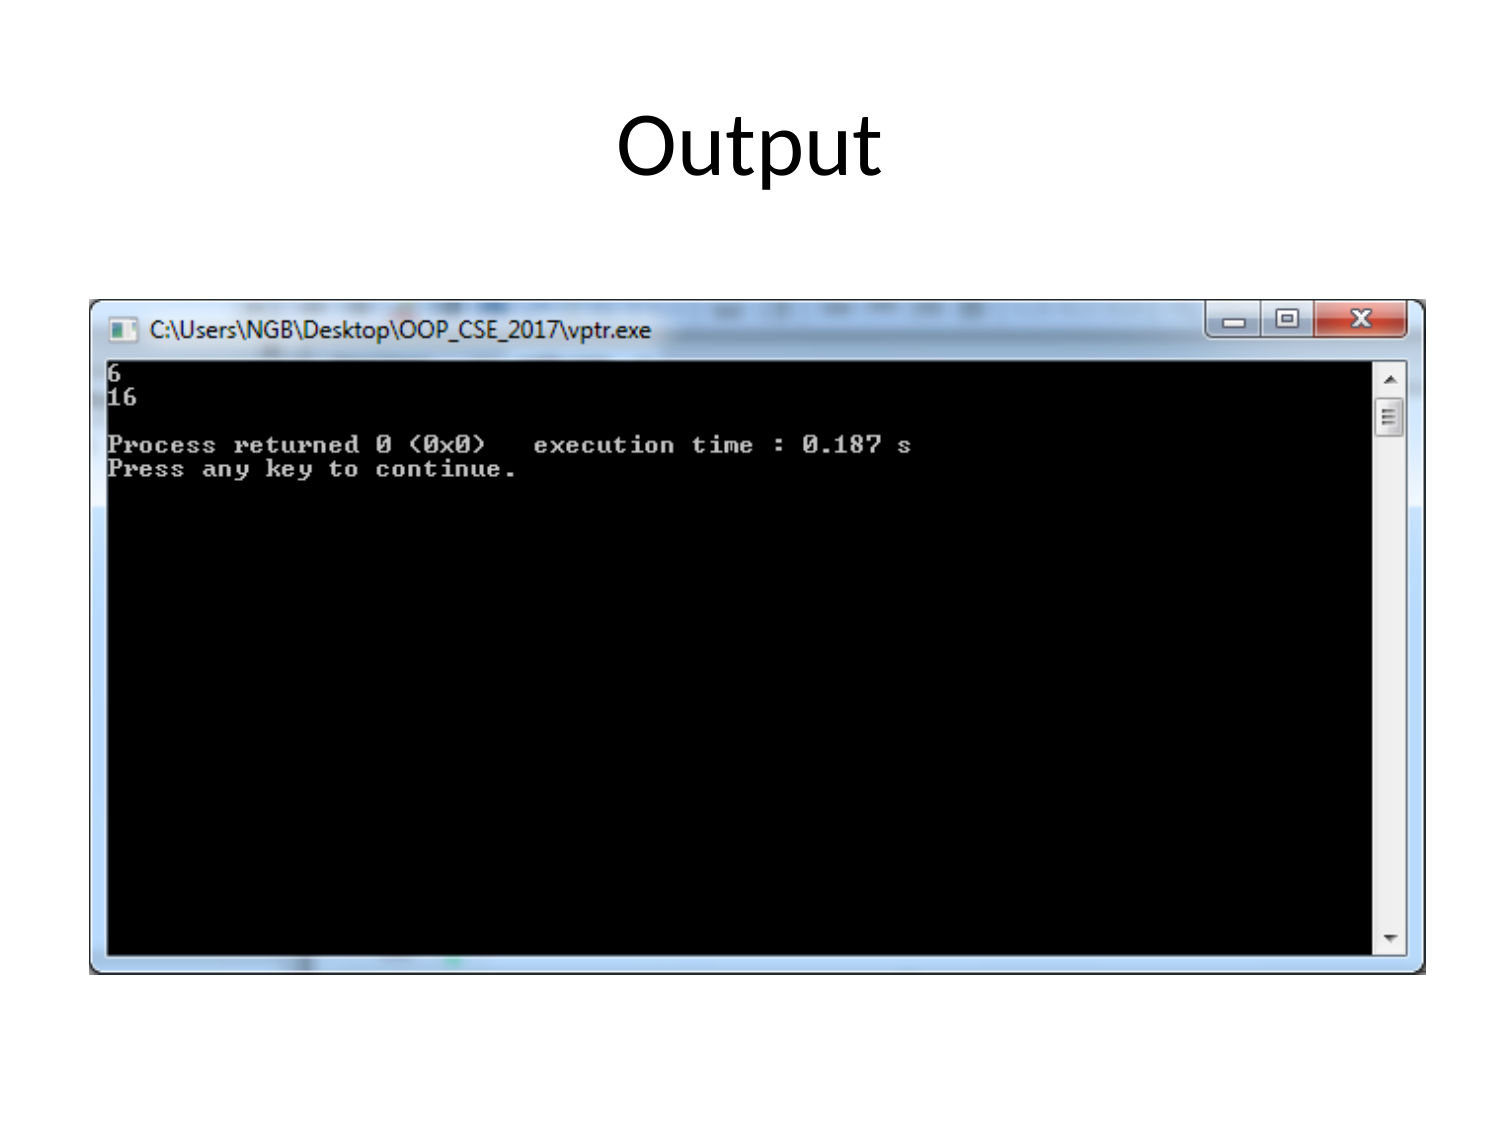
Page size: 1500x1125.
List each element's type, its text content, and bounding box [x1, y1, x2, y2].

title Output [75, 45, 1425, 233]
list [89, 299, 1426, 976]
